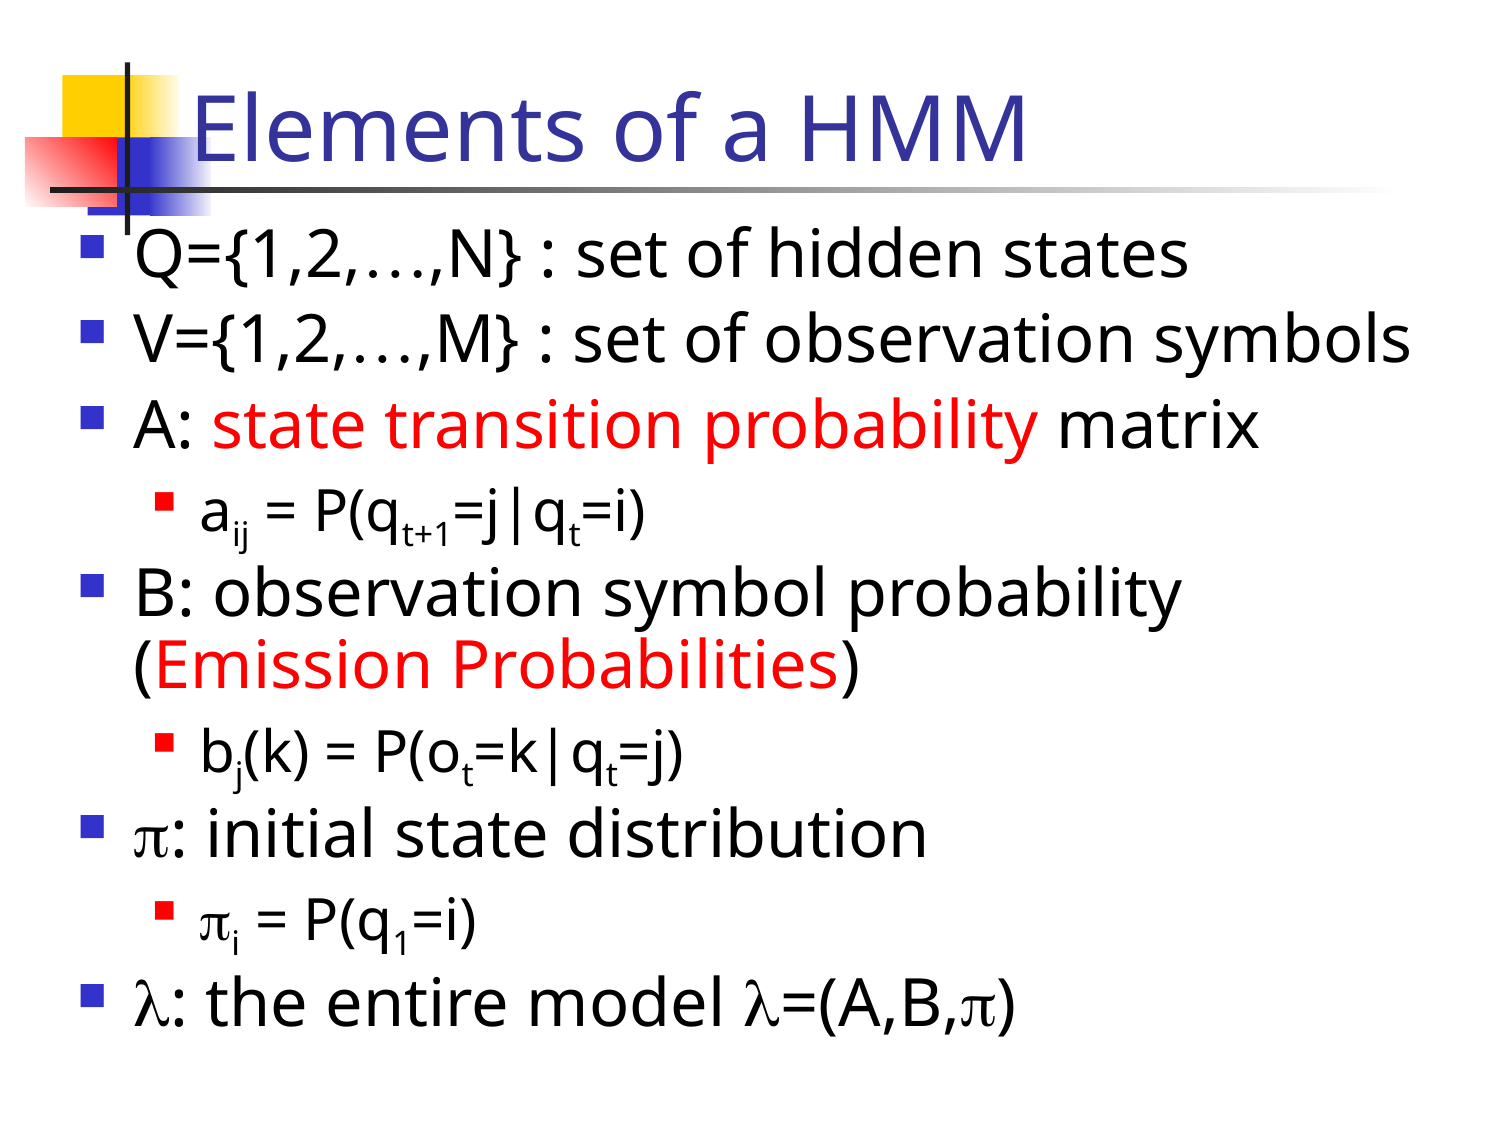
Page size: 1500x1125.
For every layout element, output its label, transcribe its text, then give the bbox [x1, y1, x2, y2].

list Q={1,2,…,N} : set of hidden states V={1,2,…,M} : set of observation symbols A: state transition probability matrix aij = P(qt+1=j|qt=i) B: observation symbol probability (Emission Probabilities) bj(k) = P(ot=k|qt=j) p: initial state distribution pi = P(q1=i) l: the entire model l=(A,B,p) [62, 212, 1469, 1075]
title Elements of a HMM [174, 0, 1454, 188]
